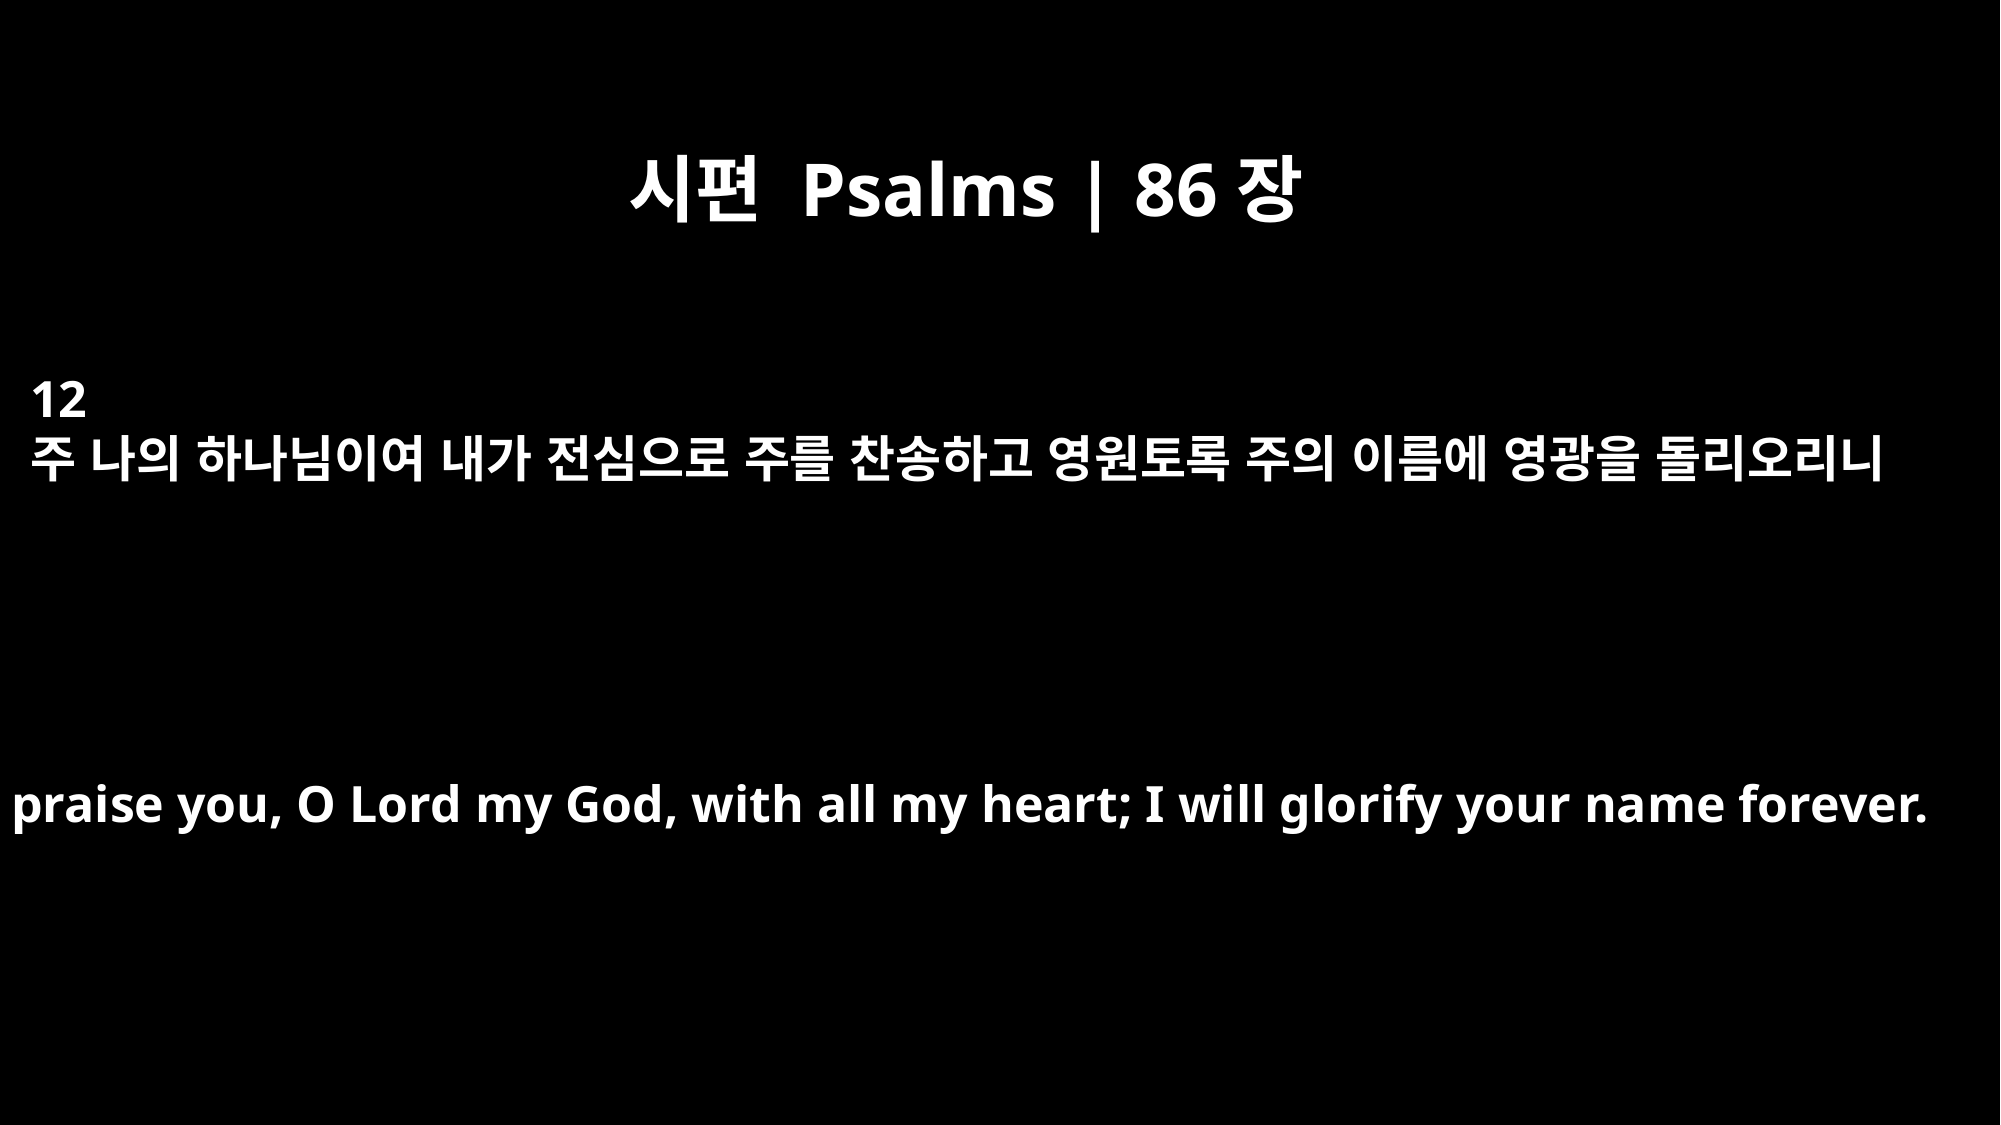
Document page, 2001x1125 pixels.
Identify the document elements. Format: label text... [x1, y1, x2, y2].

text_box 시편 Psalms | 86장 [613, 136, 1319, 239]
text_box I will praise you, O Lord my God, with all my heart; I will glorify your name forever. [0, 764, 1945, 840]
text_box 12 주 나의 하나님이여 내가 전심으로 주를 찬송하고 영원토록 주의 이름에 영광을 돌리오리니 [15, 359, 1902, 495]
